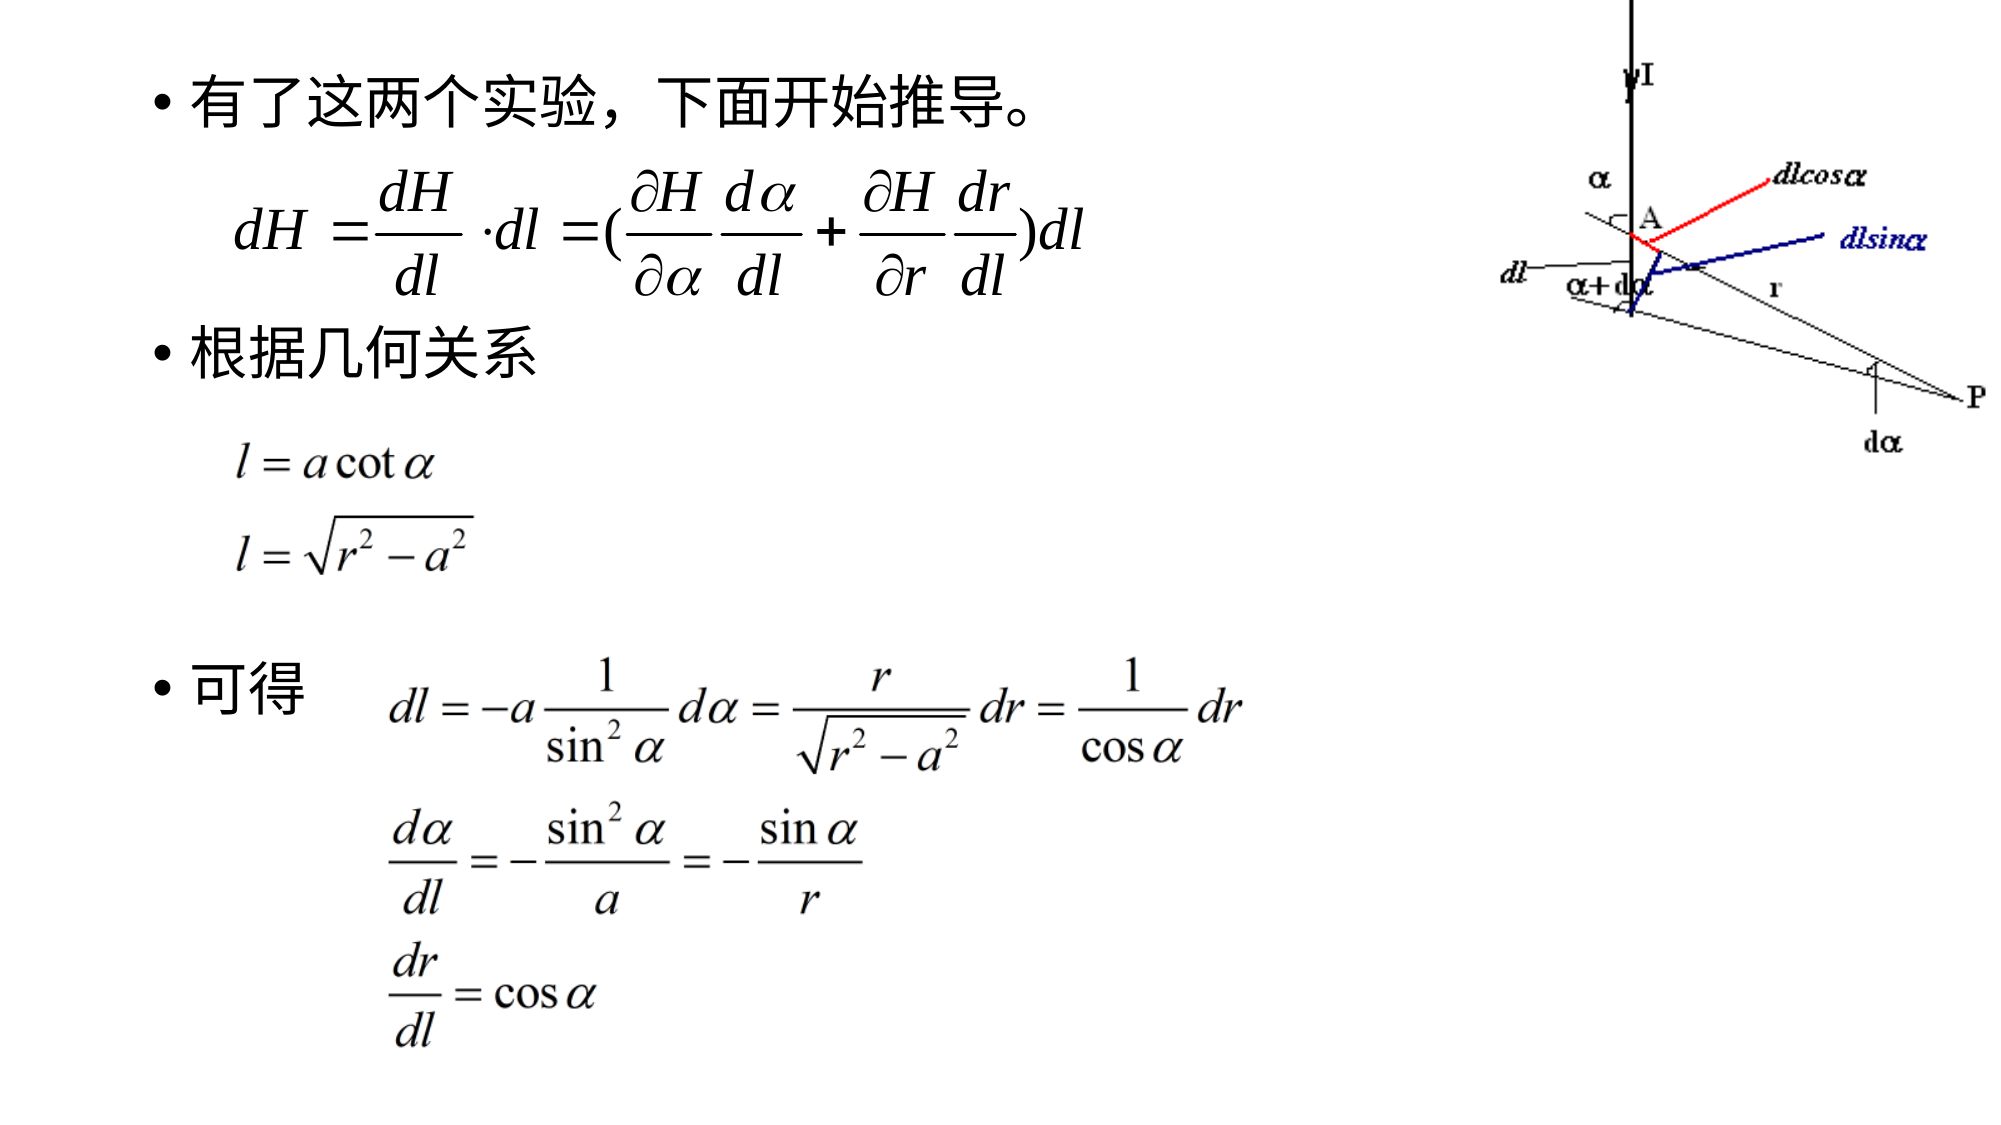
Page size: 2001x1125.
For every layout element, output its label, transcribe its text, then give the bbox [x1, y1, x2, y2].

picture [384, 635, 1246, 1060]
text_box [225, 154, 1100, 309]
list 有了这两个实验，下面开始推导。 根据几何关系 可得 [137, 65, 1863, 1014]
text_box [1474, 0, 2000, 479]
picture [225, 430, 481, 585]
